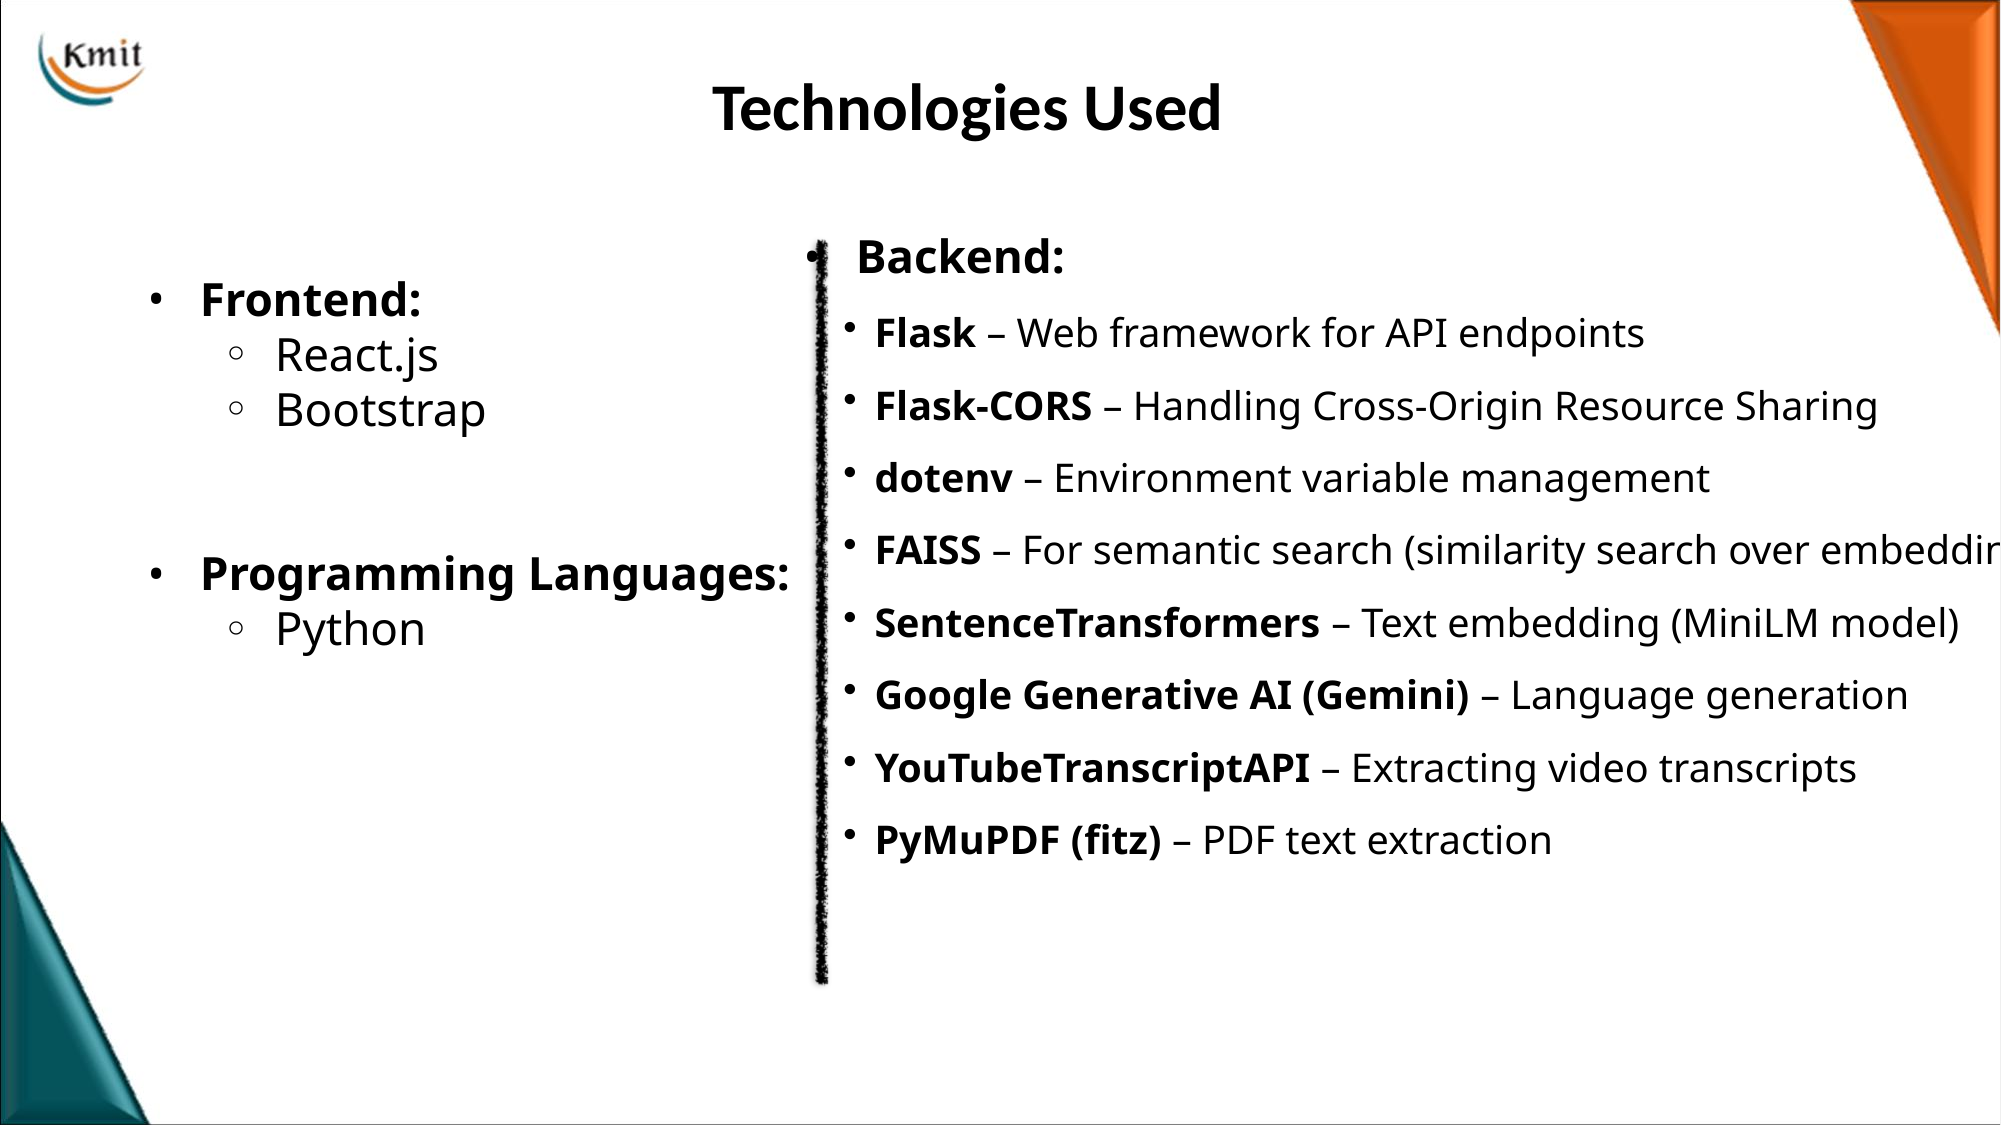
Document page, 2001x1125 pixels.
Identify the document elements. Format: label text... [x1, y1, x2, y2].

picture [0, 0, 2001, 1125]
text_box Frontend: React.js Bootstrap Programming Languages: Python [117, 152, 984, 663]
text_box Technologies Used [704, 56, 1232, 152]
text_box Backend: Flask – Web framework for API endpoints Flask-CORS – Handling Cross-Origin Resource Sharing dotenv – Environment variable management FAISS – For semantic search (similarity search over embeddings) SentenceTransformers – Text embedding (MiniLM model) Google Generative AI (Gemini) – Language generation YouTubeTranscriptAPI – Extracting video transcripts PyMuPDF (fitz) – PDF text extraction [773, 220, 2000, 871]
